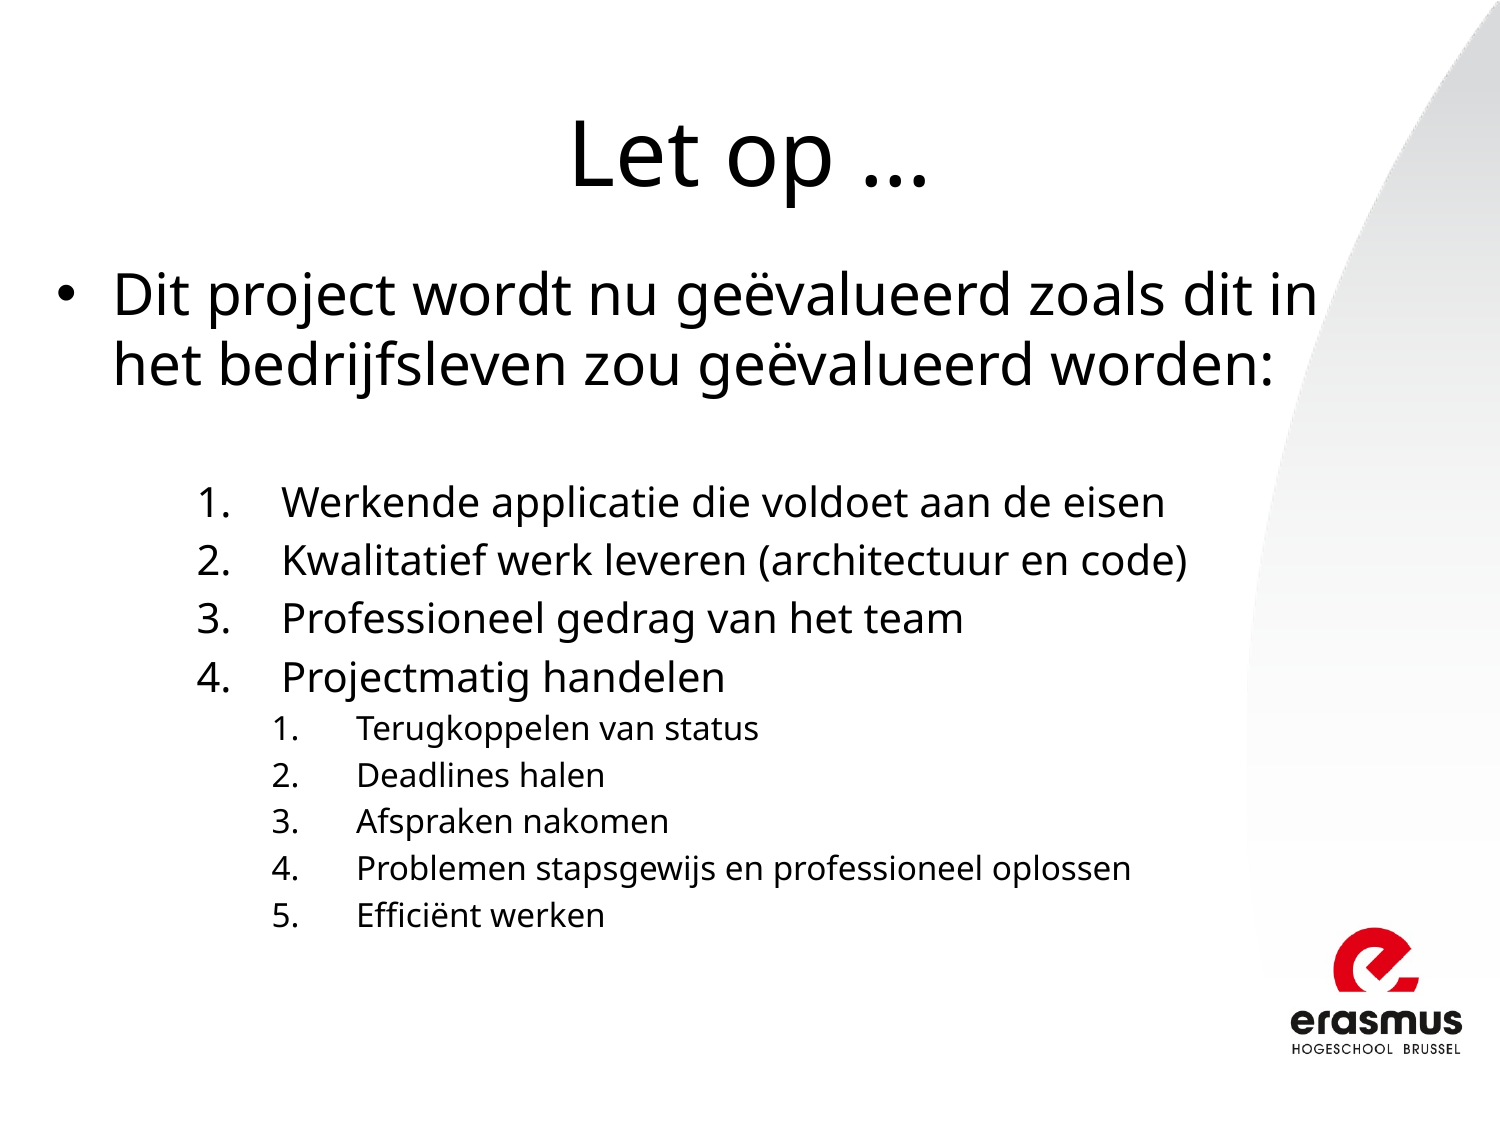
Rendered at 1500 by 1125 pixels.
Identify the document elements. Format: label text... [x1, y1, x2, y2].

list Dit project wordt nu geëvalueerd zoals dit in het bedrijfsleven zou geëvalueerd worden: Werkende applicatie die voldoet aan de eisen Kwalitatief werk leveren (architectuur en code) Professioneel gedrag van het team Projectmatig handelen Terugkoppelen van status Deadlines halen Afspraken nakomen Problemen stapsgewijs en professioneel oplossen Efficiënt werken [41, 249, 1392, 1050]
picture [1246, 1, 1500, 1125]
title Let op … [75, 87, 1425, 250]
